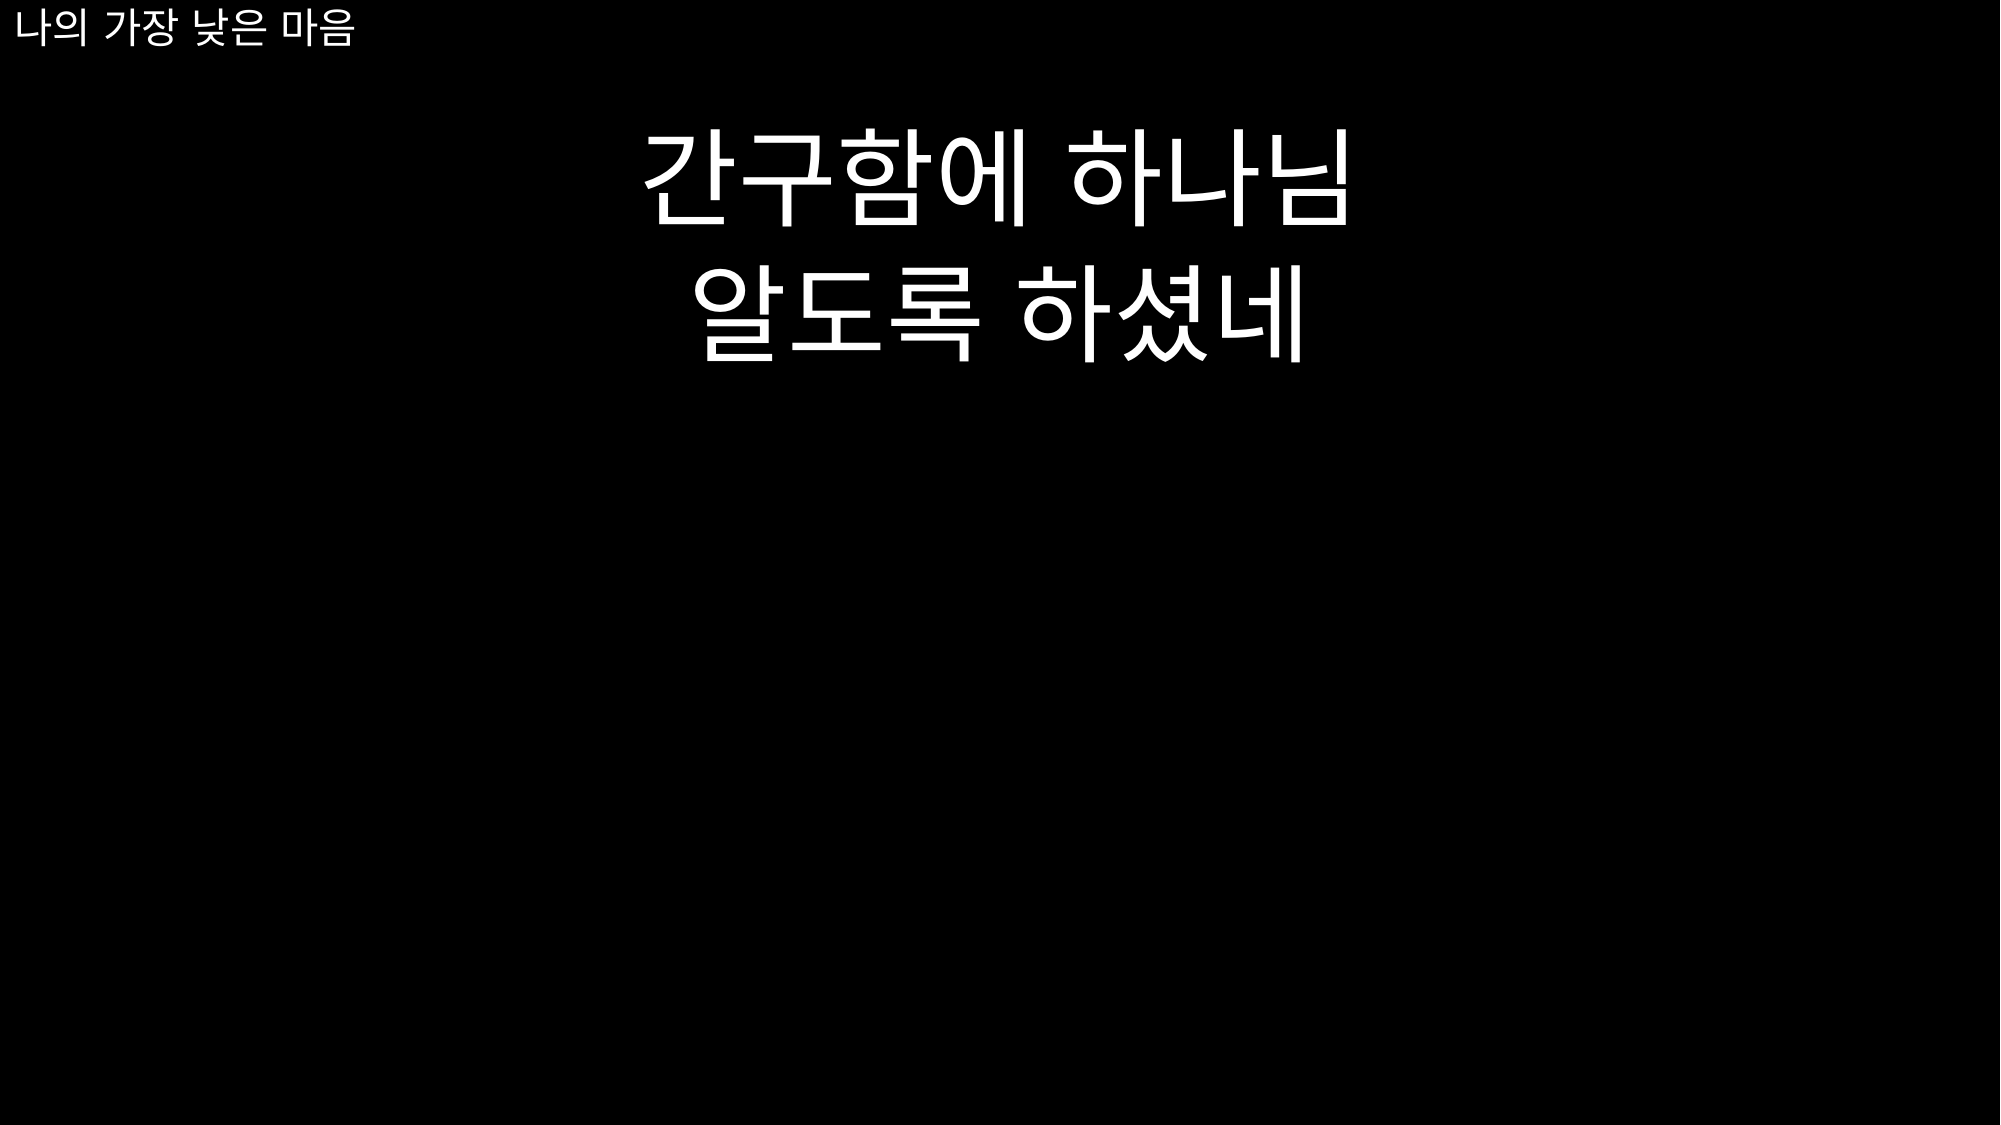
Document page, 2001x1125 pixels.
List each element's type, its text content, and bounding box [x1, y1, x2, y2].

subtitle 간구함에 하나님 알도록 하셨네 [0, 0, 2000, 777]
